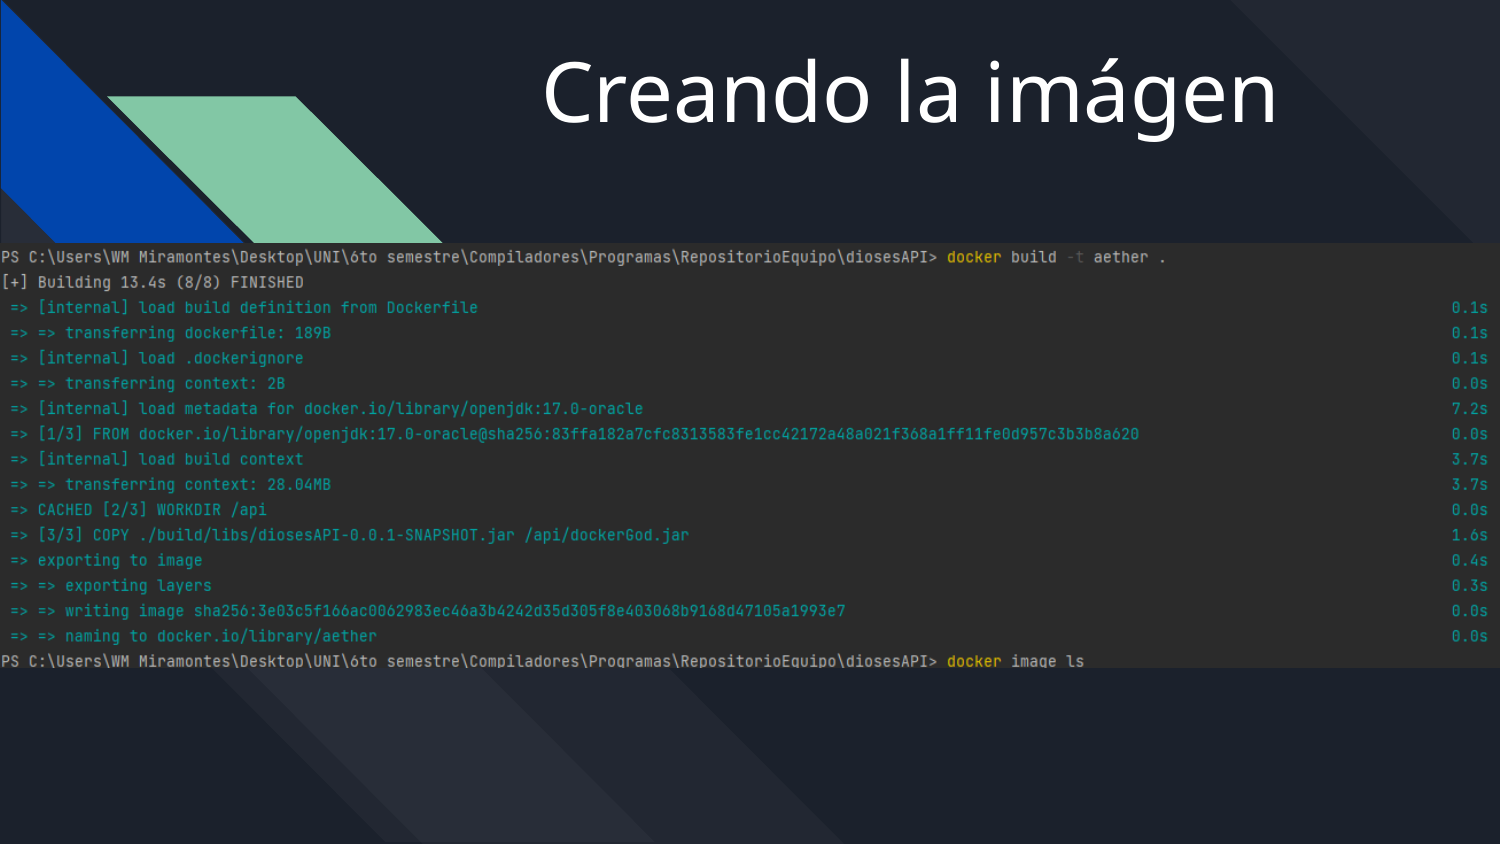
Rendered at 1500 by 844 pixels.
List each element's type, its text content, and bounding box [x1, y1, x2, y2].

picture [0, 242, 1500, 668]
title Creando la imágen [526, 18, 1427, 241]
